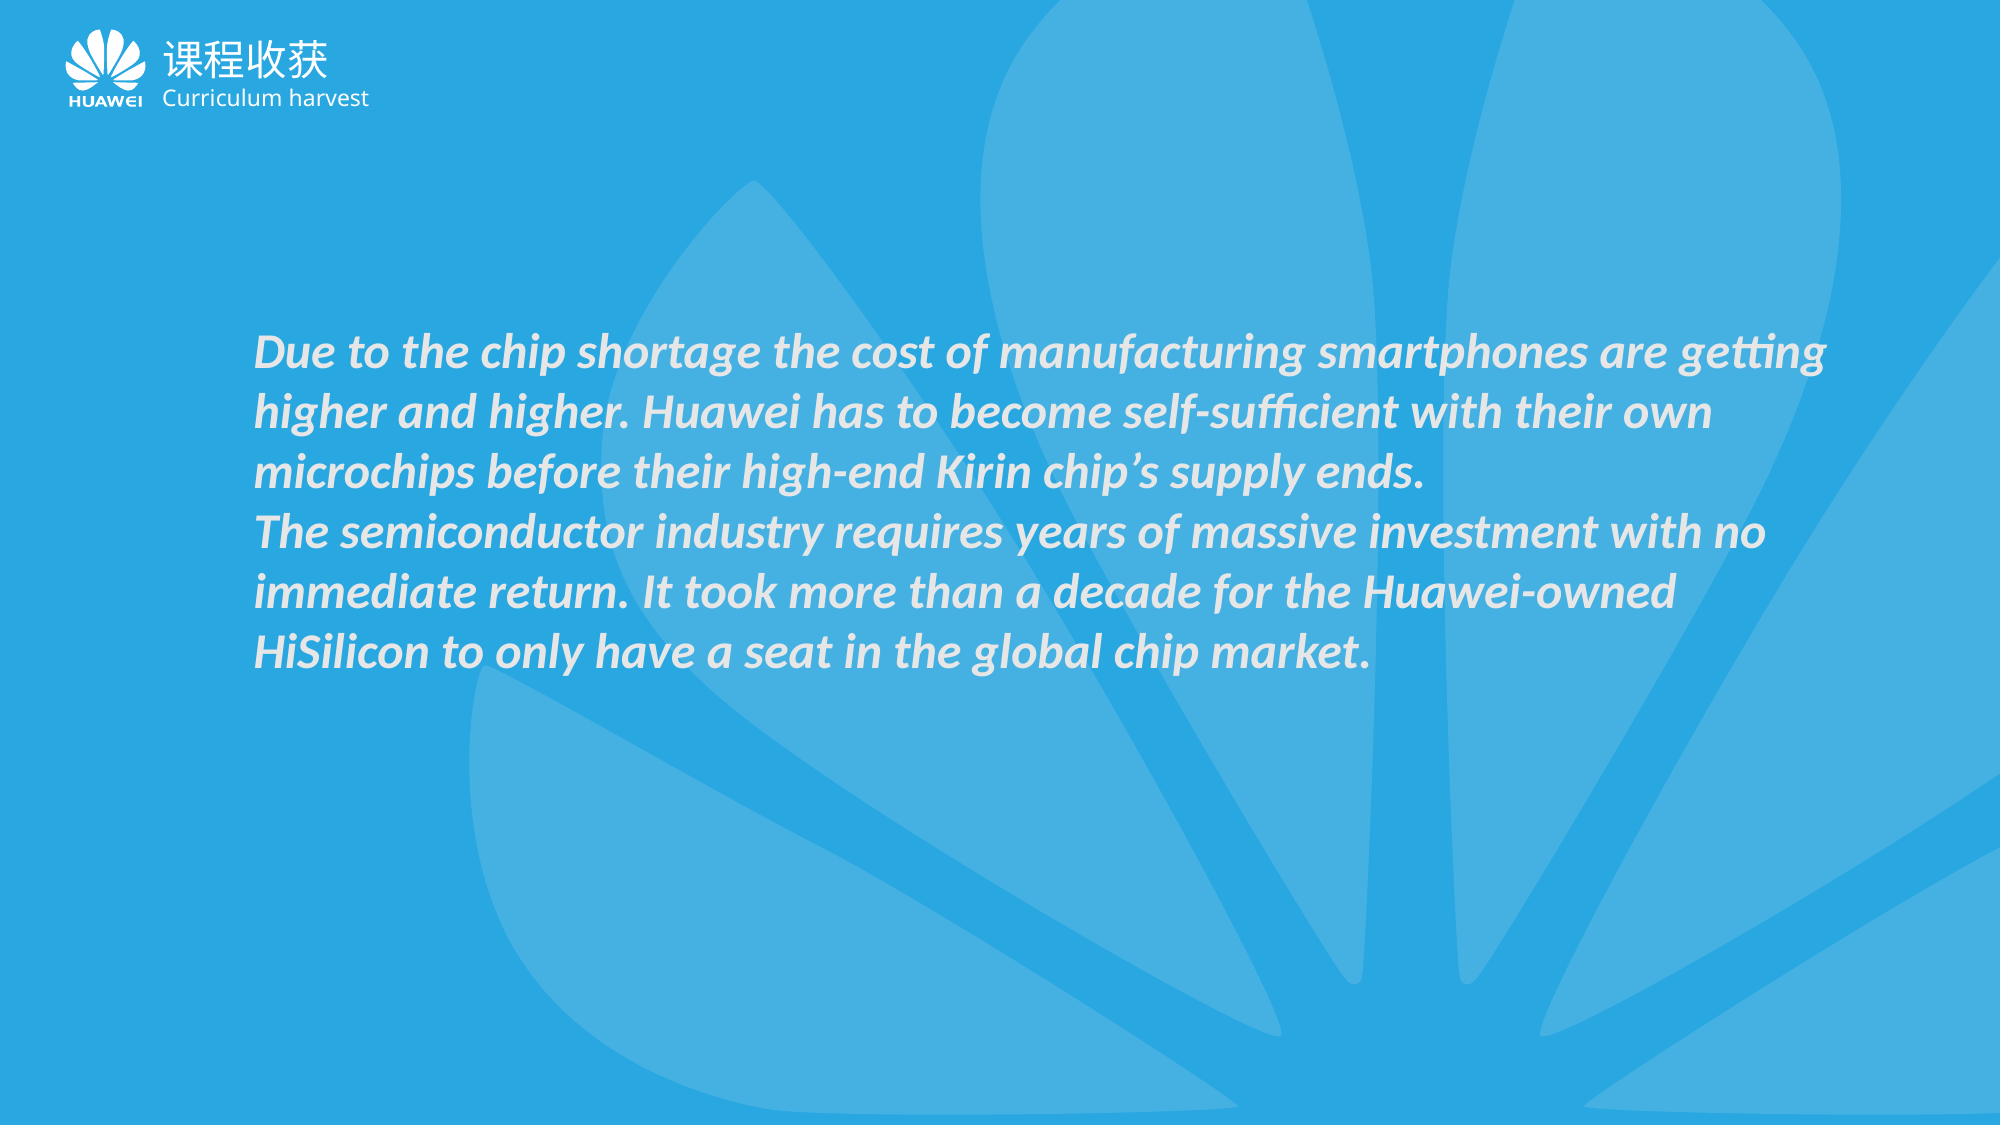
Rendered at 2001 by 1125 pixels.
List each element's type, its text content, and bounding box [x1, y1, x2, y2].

text_box Due to the chip shortage the cost of manufacturing smartphones are getting higher and higher. Huawei has to become self-sufficient with their own microchips before their high-end Kirin chip’s supply ends. The semiconductor industry requires years of massive investment with no immediate return. It took more than a decade for the Huawei-owned HiSilicon to only have a seat in the global chip market. [238, 311, 1844, 686]
